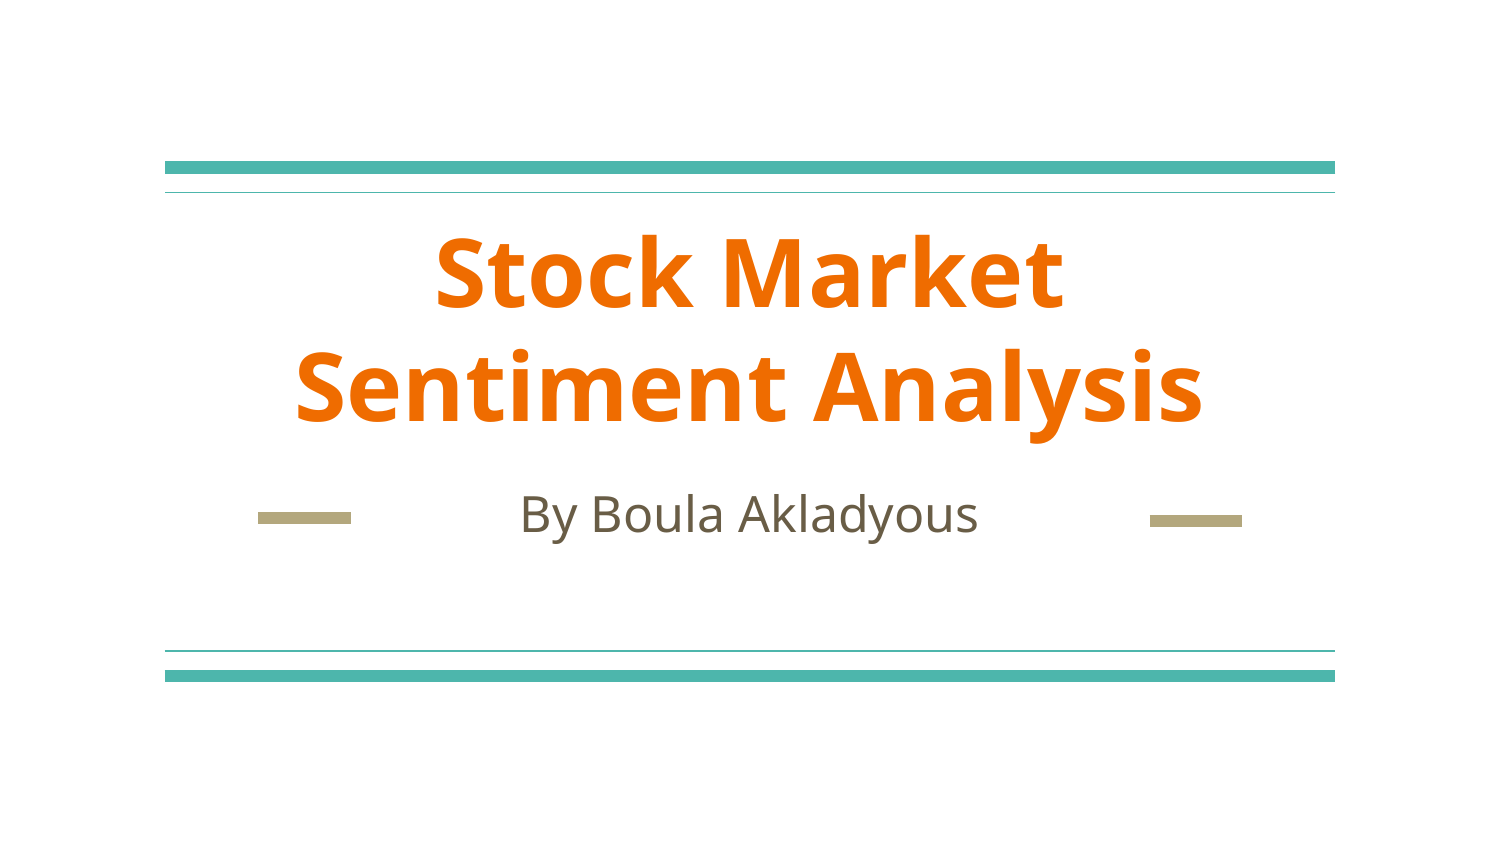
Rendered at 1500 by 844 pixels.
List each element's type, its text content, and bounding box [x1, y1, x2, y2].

subtitle By Boula Akladyous [350, 467, 1150, 598]
title Stock Market Sentiment Analysis [164, 287, 1336, 456]
